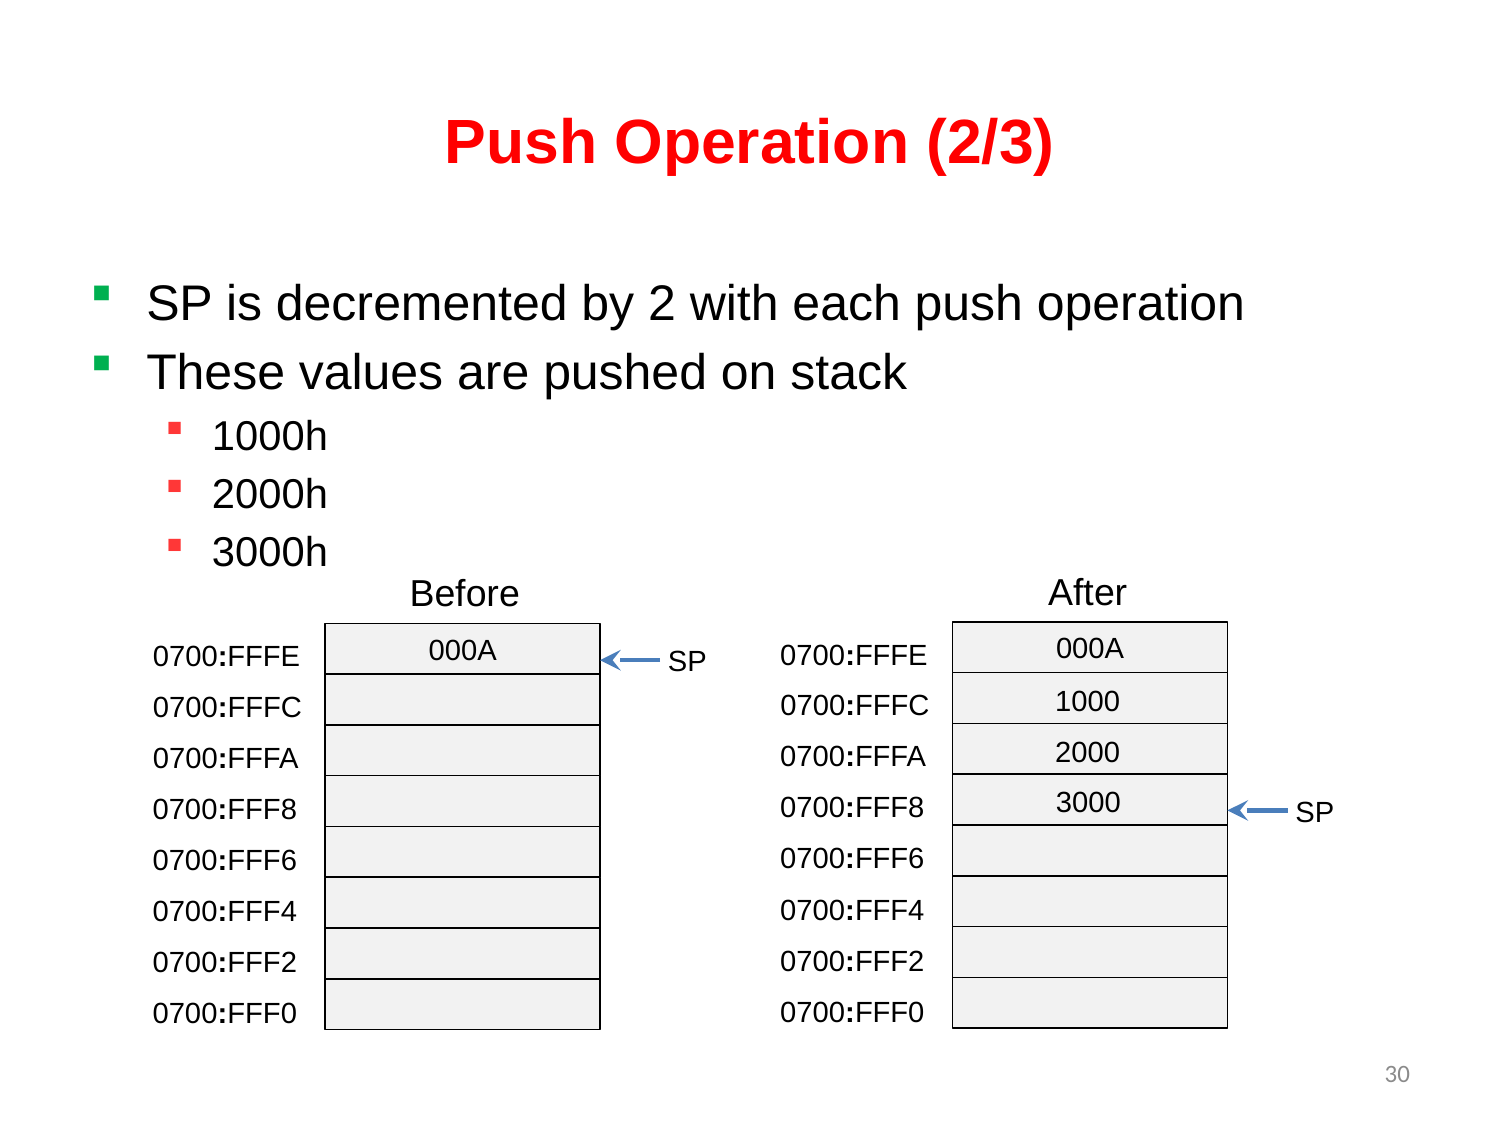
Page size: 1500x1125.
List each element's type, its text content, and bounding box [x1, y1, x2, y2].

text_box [599, 635, 723, 687]
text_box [137, 623, 601, 1038]
title Push Operation (2/3) [75, 45, 1425, 233]
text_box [764, 621, 1228, 1037]
slide_number 30 [1074, 1042, 1425, 1103]
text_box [1227, 785, 1351, 837]
list SP is decremented by 2 with each push operation These values are pushed on stack 1000h 2000h 3000h [75, 262, 1425, 1005]
